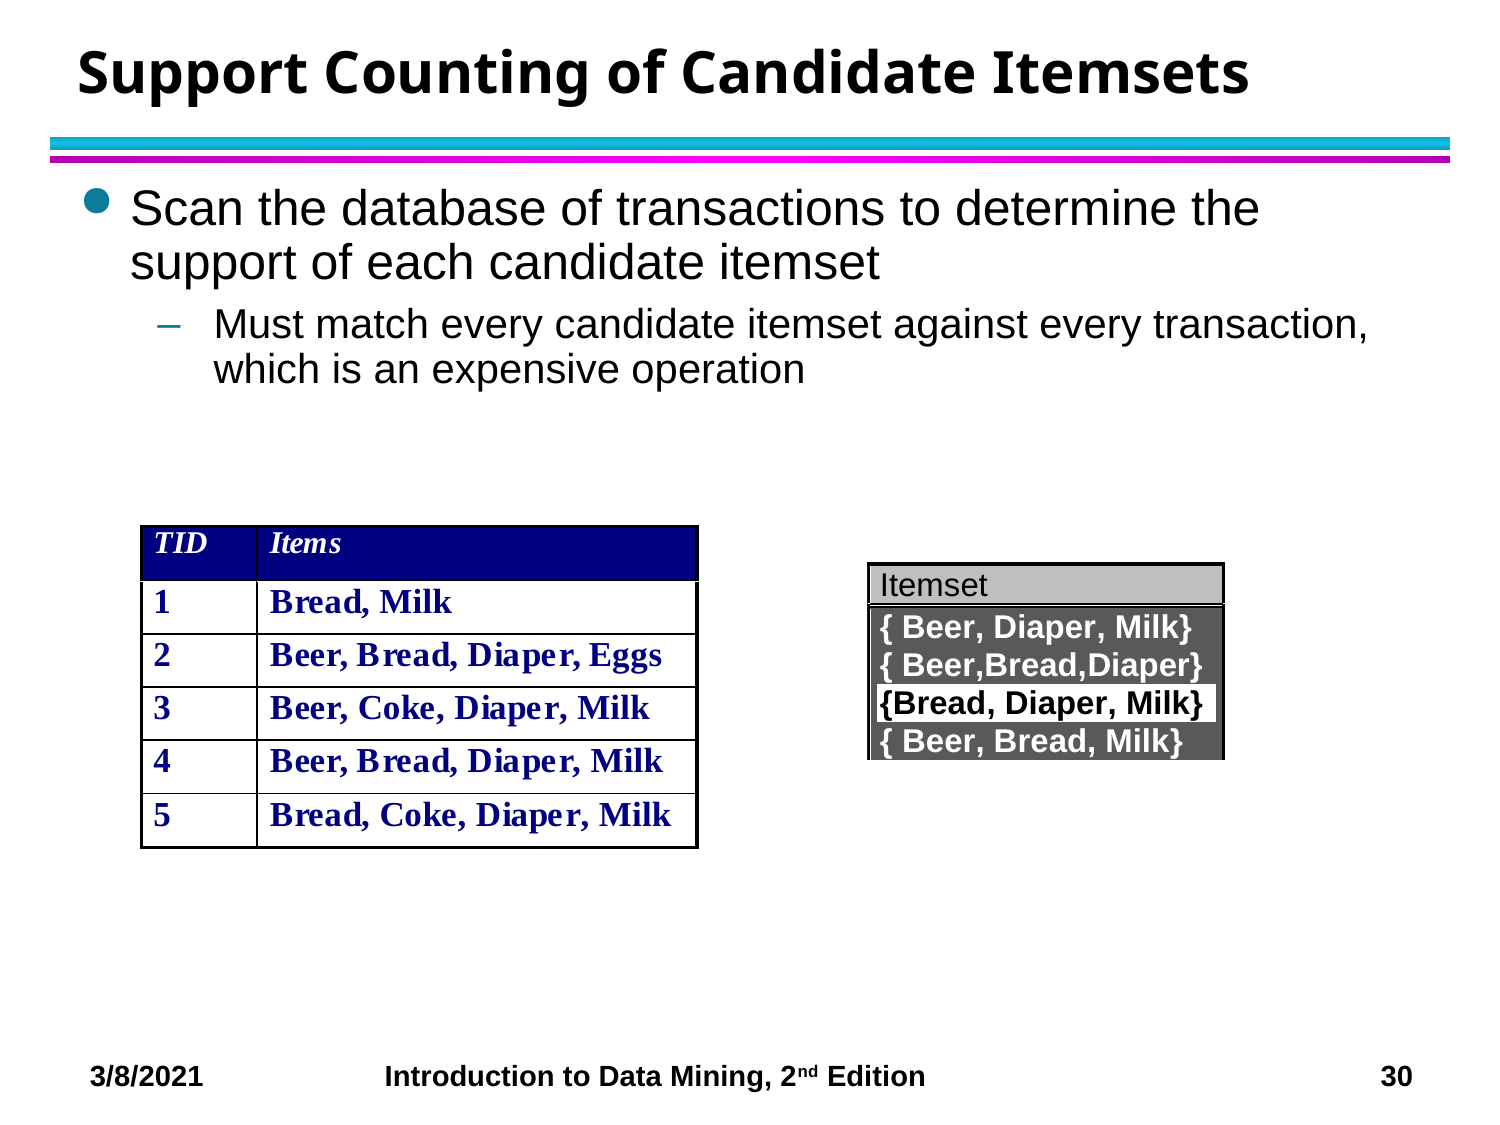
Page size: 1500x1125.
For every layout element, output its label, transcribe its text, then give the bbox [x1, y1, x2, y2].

list Scan the database of transactions to determine the support of each candidate itemset Must match every candidate itemset against every transaction, which is an expensive operation [67, 174, 1432, 463]
title Support Counting of Candidate Itemsets [62, 24, 1421, 113]
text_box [124, 524, 711, 878]
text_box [867, 562, 1376, 811]
